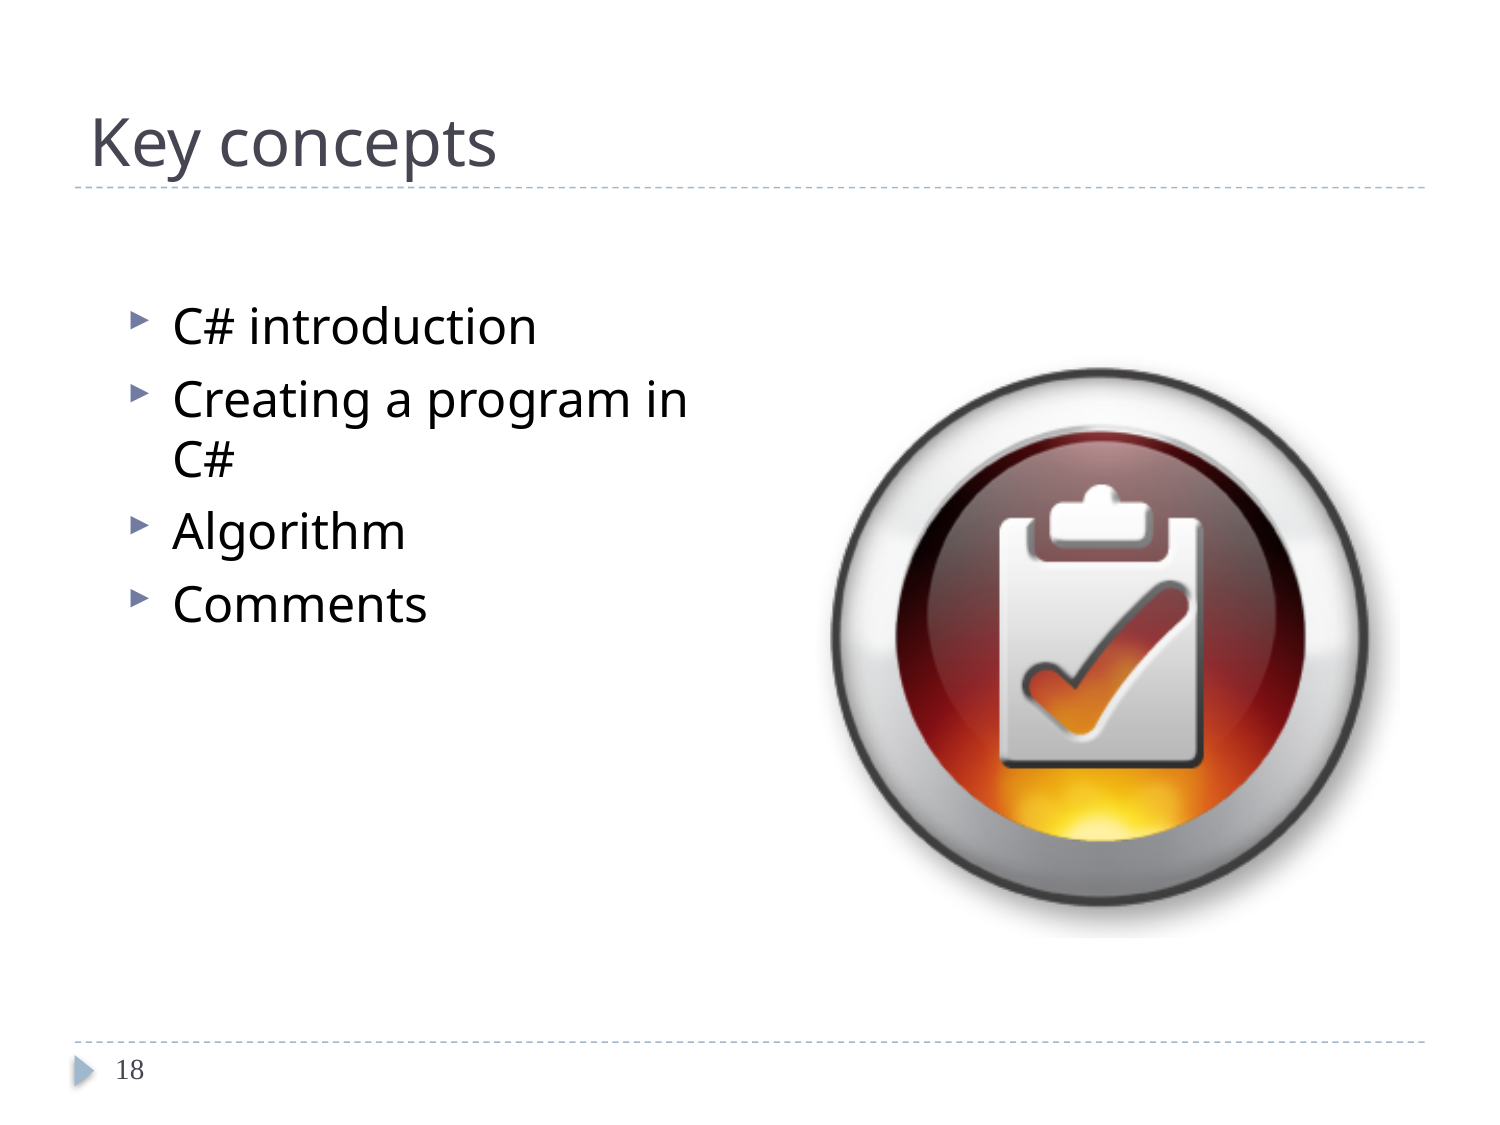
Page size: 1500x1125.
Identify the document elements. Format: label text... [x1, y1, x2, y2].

slide_number 18 [100, 1042, 426, 1103]
title Key concepts [75, 37, 1425, 188]
picture [799, 337, 1401, 938]
list C# introduction Creating a program in C# Algorithm Comments [112, 287, 738, 963]
